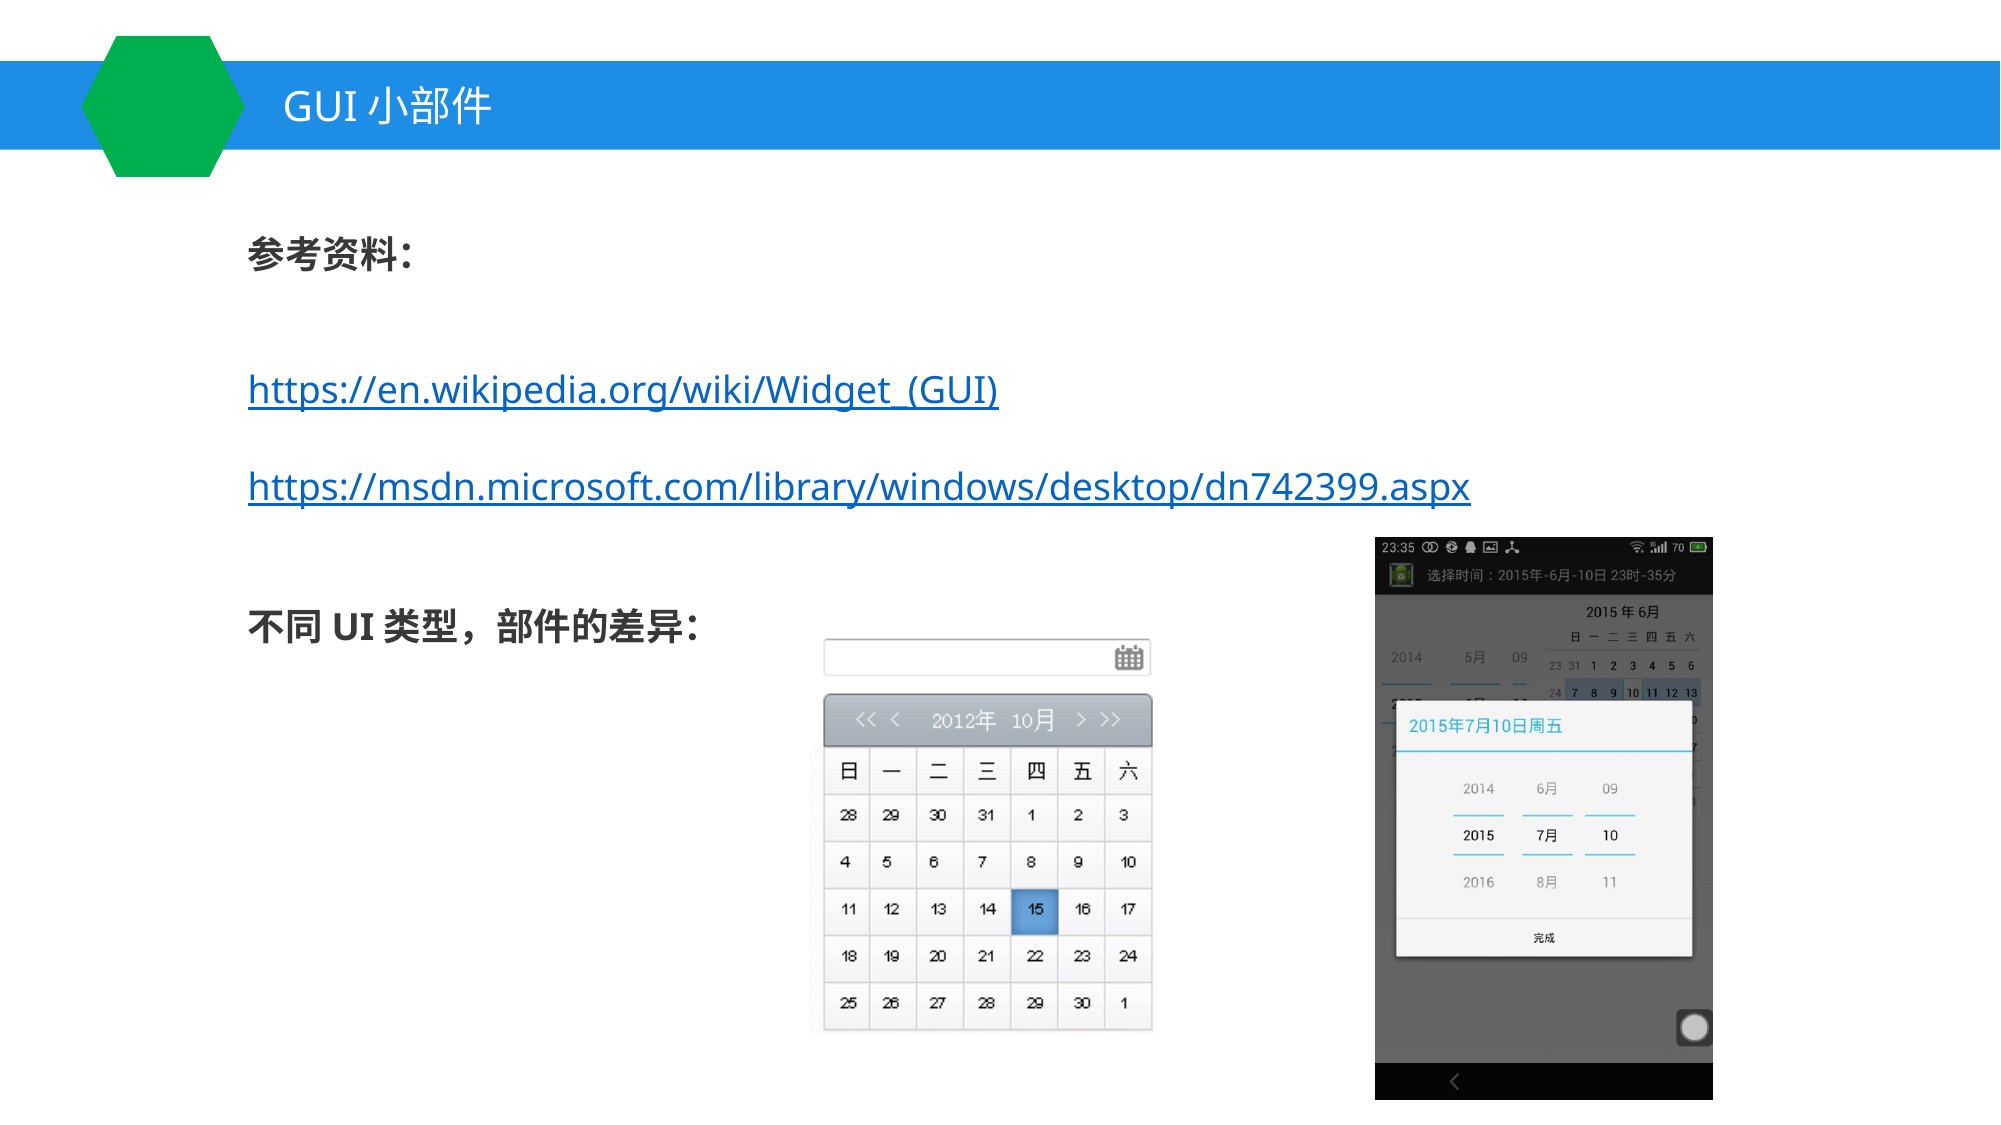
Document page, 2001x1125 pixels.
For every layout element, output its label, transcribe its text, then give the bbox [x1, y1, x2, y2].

picture [808, 628, 1164, 1051]
picture [1375, 537, 1713, 1100]
text_box 参考资料： https://en.wikipedia.org/wiki/Widget_(GUI) https://msdn.microsoft.com/library/windows/desktop/dn742399.aspx 不同UI类型，部件的差异： [232, 223, 1689, 656]
text_box GUI小部件 [267, 71, 1107, 137]
